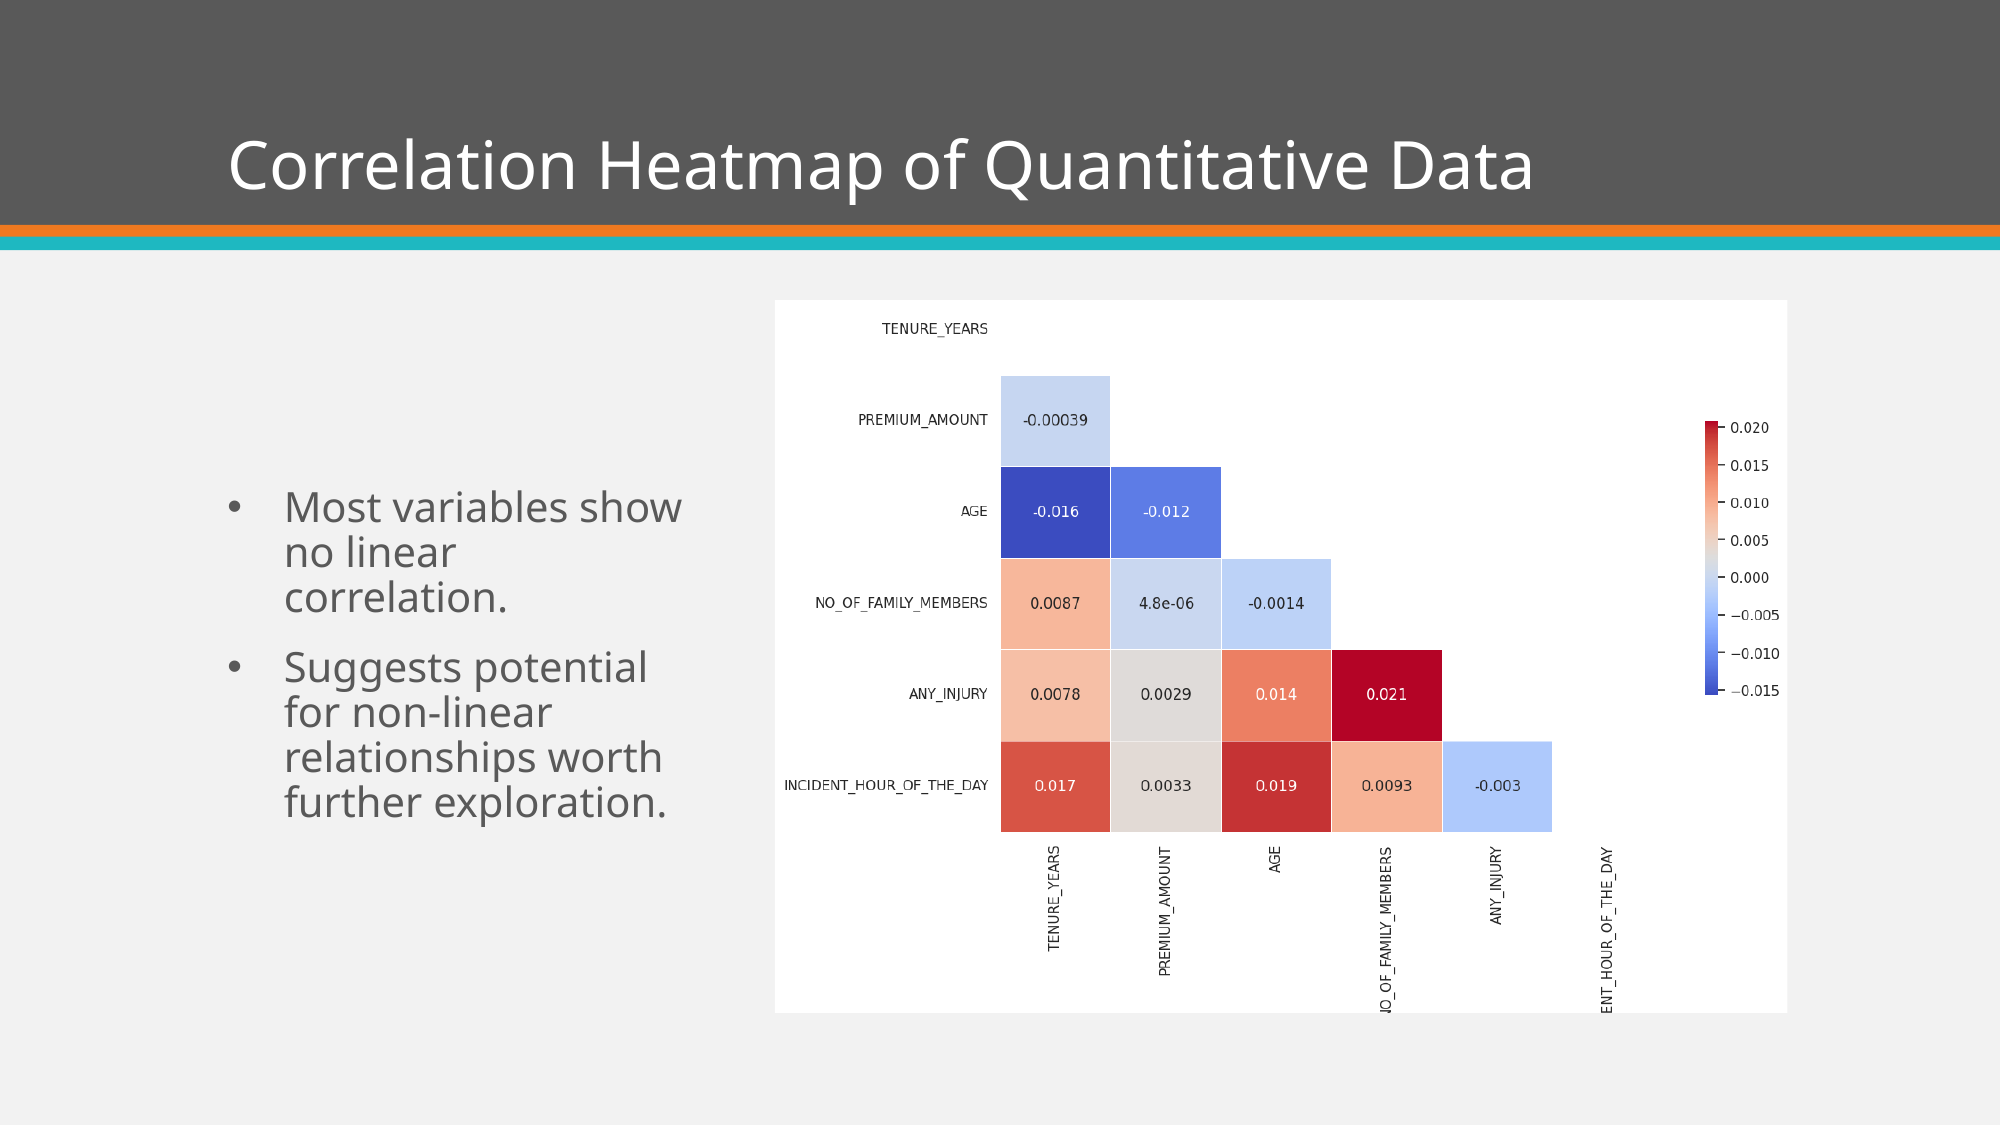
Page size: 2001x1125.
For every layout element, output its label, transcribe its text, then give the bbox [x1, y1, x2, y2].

picture [774, 299, 1788, 1013]
list Most variables show no linear correlation. Suggests potential for non-linear relationships worth further exploration. [212, 299, 708, 1013]
title Correlation Heatmap of Quantitative Data [212, 41, 1788, 212]
